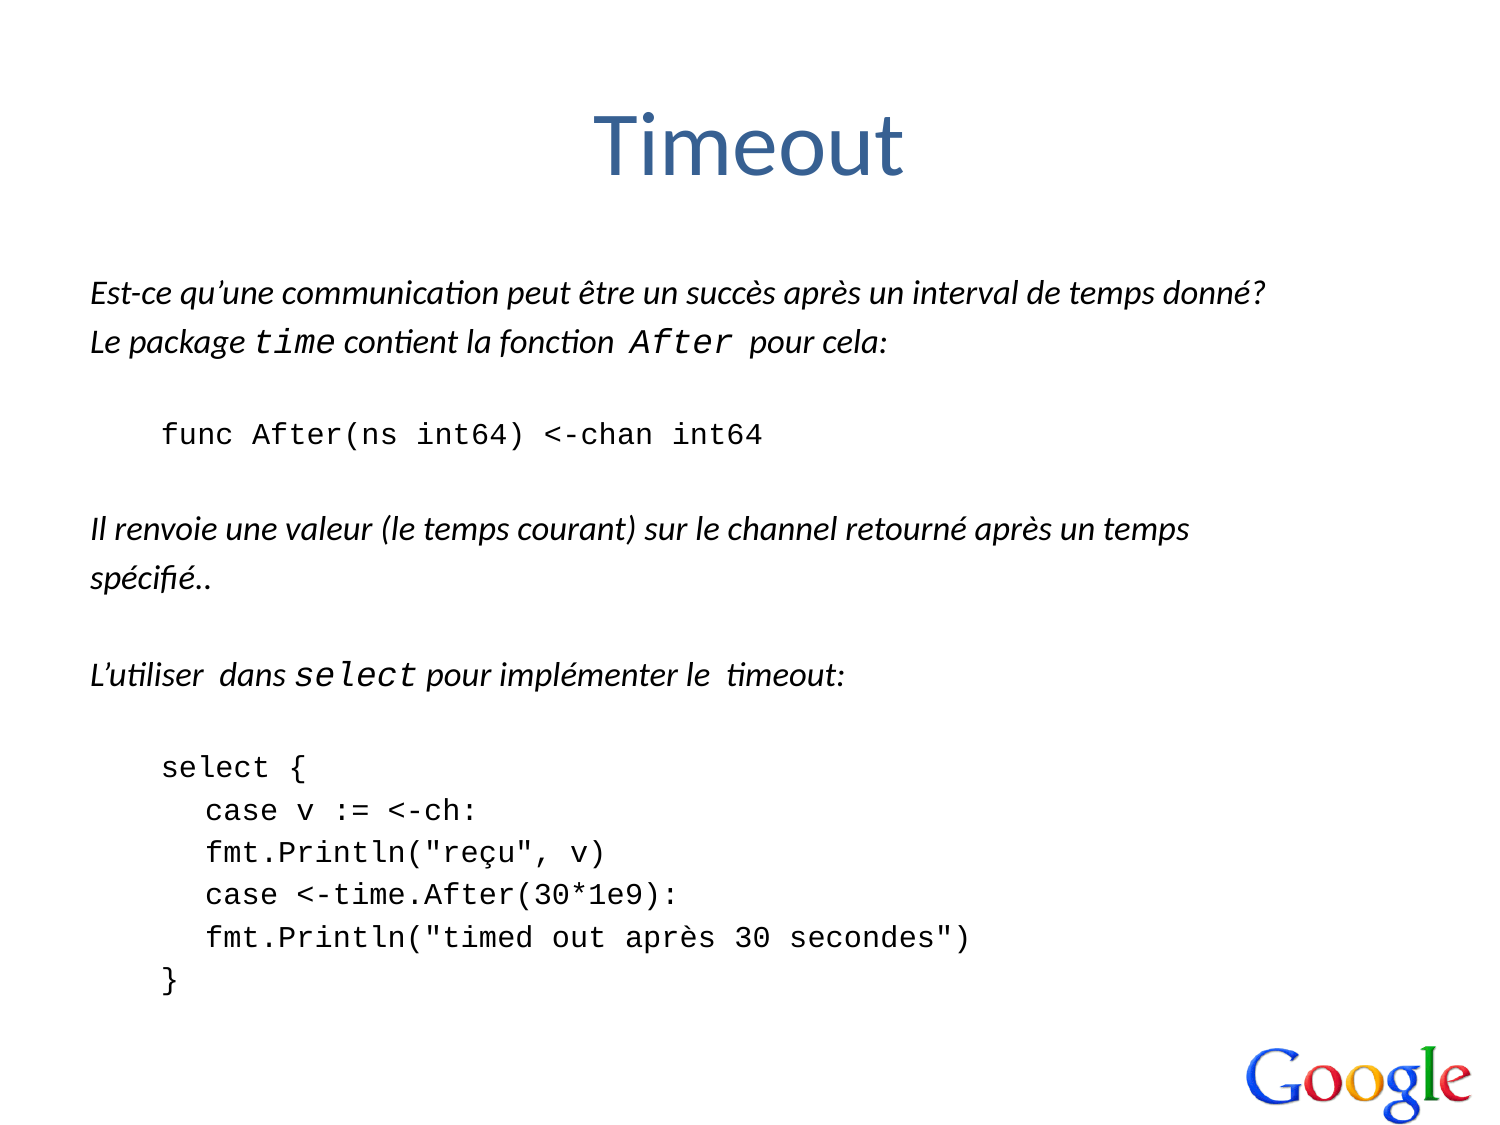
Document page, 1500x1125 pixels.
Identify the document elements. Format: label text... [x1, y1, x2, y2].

list Est-ce qu’une communication peut être un succès après un interval de temps donné? Le package time contient la fonction After pour cela: func After(ns int64) <-chan int64 Il renvoie une valeur (le temps courant) sur le channel retourné après un temps spécifié.. L’utiliser dans select pour implémenter le timeout: select { case v := <-ch: fmt.Println("reçu", v) case <-time.After(30*1e9): fmt.Println("timed out après 30 secondes") } [75, 262, 1425, 1005]
title Timeout [75, 45, 1425, 233]
picture [1246, 1046, 1473, 1125]
